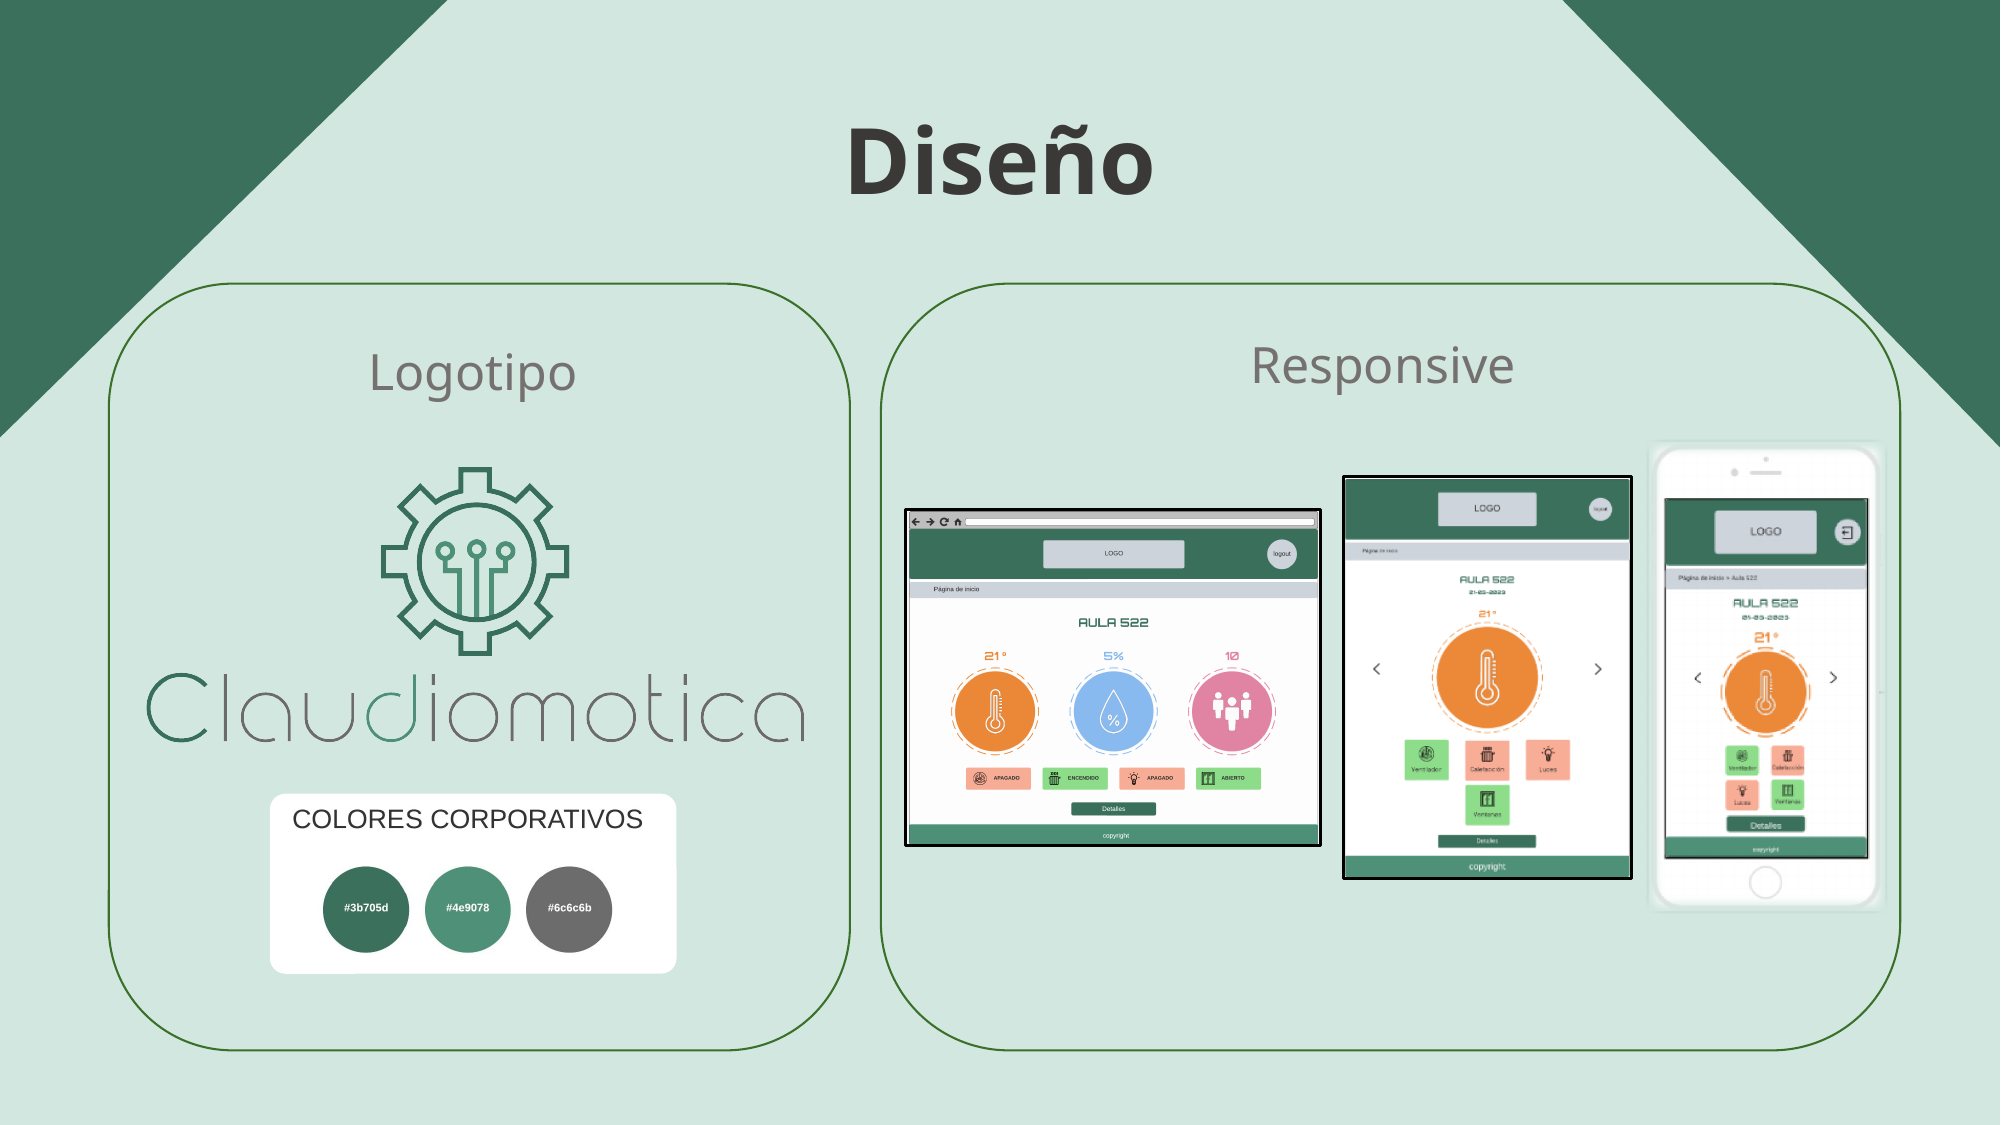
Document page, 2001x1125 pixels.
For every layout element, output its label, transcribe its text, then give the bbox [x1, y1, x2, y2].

text_box [0, 0, 449, 439]
text_box [107, 282, 851, 1052]
picture [139, 467, 811, 770]
picture [1345, 478, 1630, 877]
picture [1648, 441, 1885, 911]
picture [269, 793, 677, 974]
text_box Logotipo [175, 333, 771, 409]
text_box [879, 282, 1902, 1052]
picture [907, 511, 1319, 844]
text_box [1561, 0, 2000, 449]
text_box Diseño [617, 95, 1383, 221]
